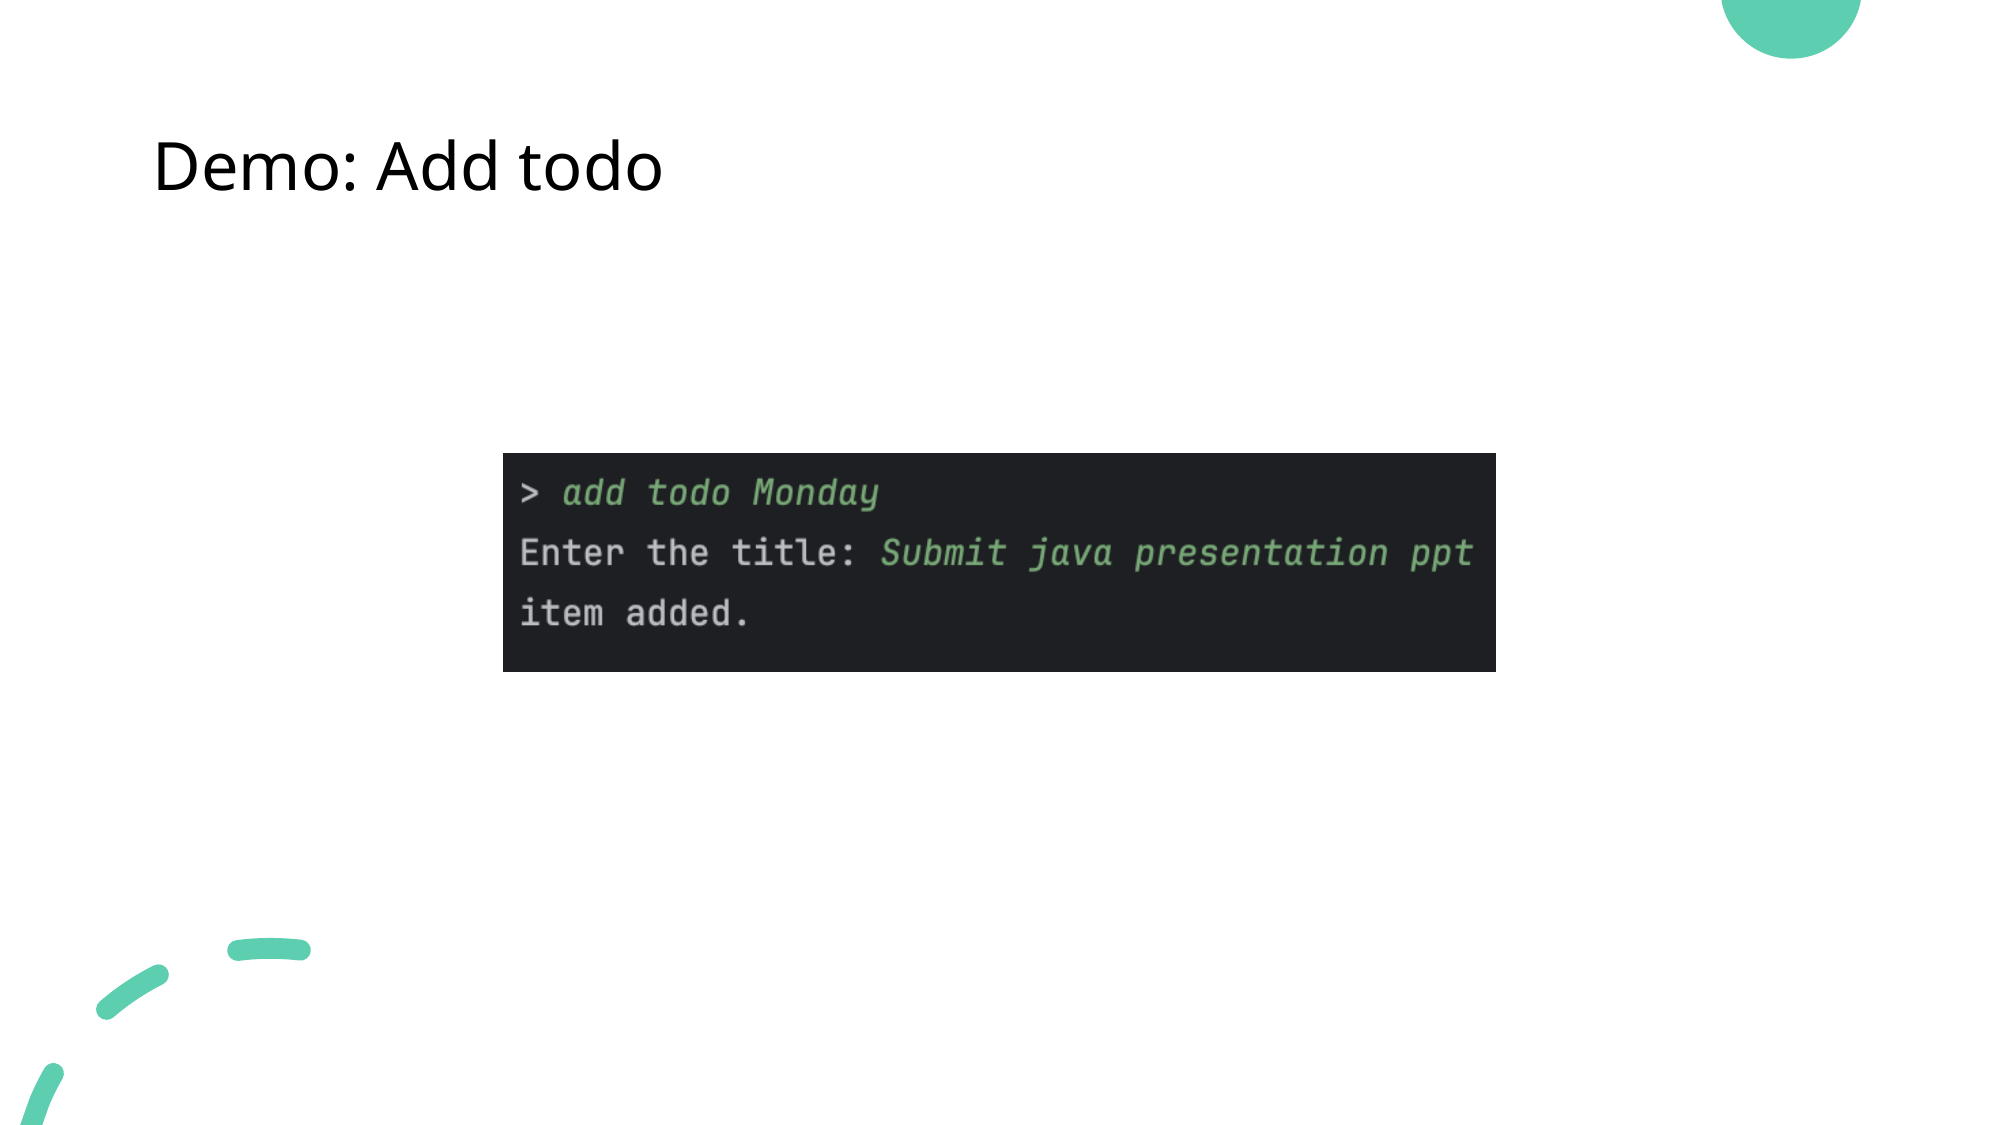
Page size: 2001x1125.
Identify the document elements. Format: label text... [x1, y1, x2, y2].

picture [503, 453, 1496, 672]
title Demo: Add todo [137, 59, 1863, 278]
